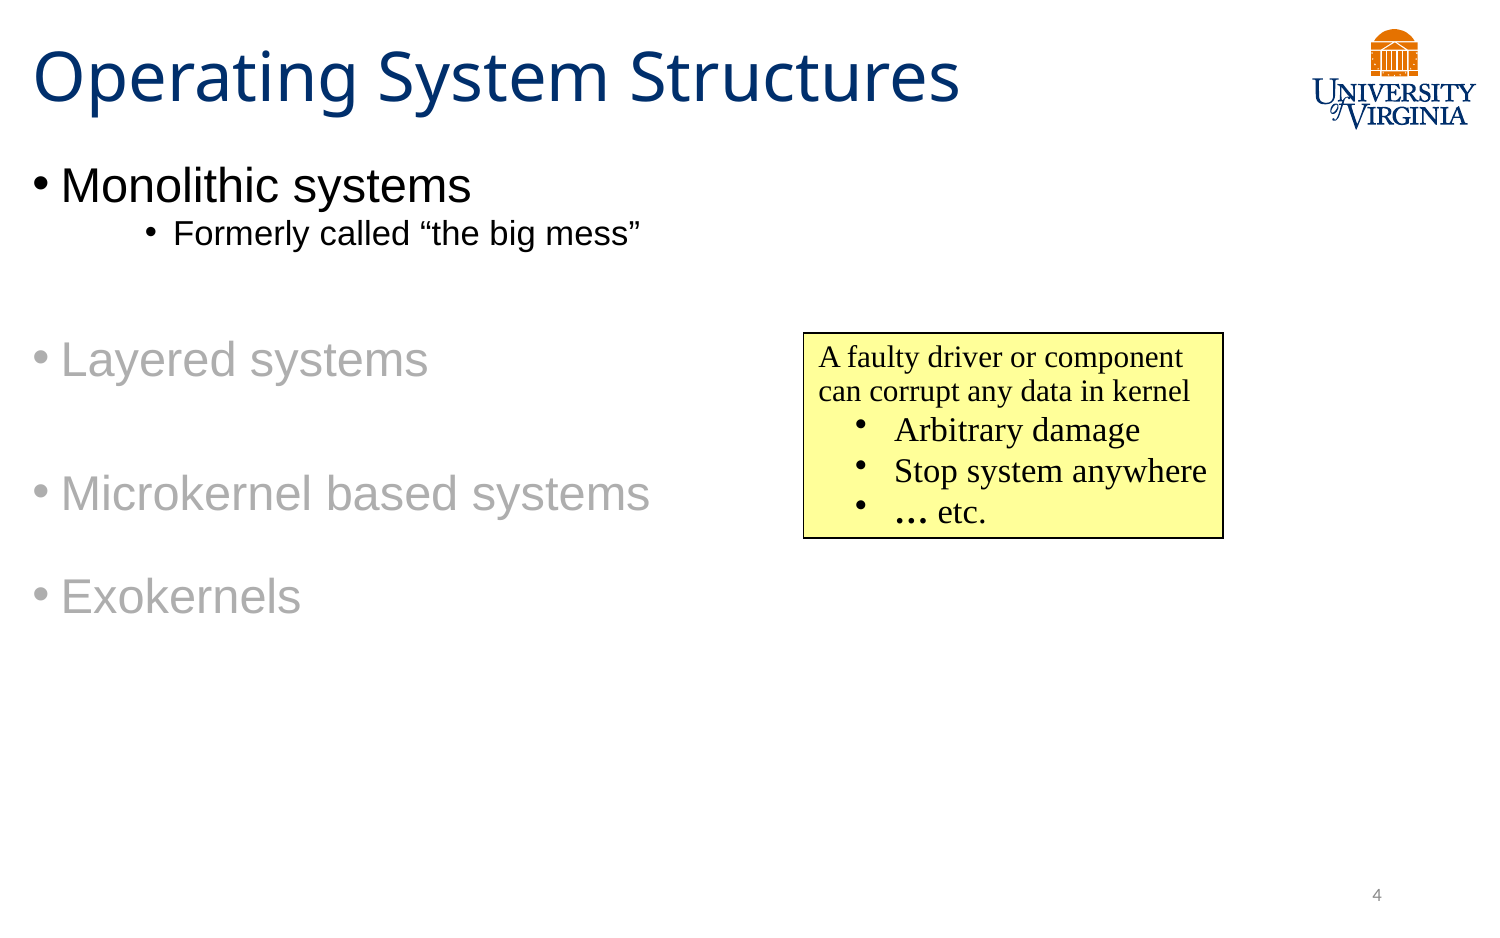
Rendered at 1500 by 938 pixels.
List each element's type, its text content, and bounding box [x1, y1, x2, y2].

slide_number 4 [1059, 868, 1397, 919]
title Operating System Structures [17, 14, 1297, 145]
list Monolithic systems Formerly called “the big mess” Layered systems Microkernel based systems Exokernels [17, 157, 1483, 845]
text_box A faulty driver or component can corrupt any data in kernel Arbitrary damage Stop system anywhere … etc. [803, 333, 1223, 538]
